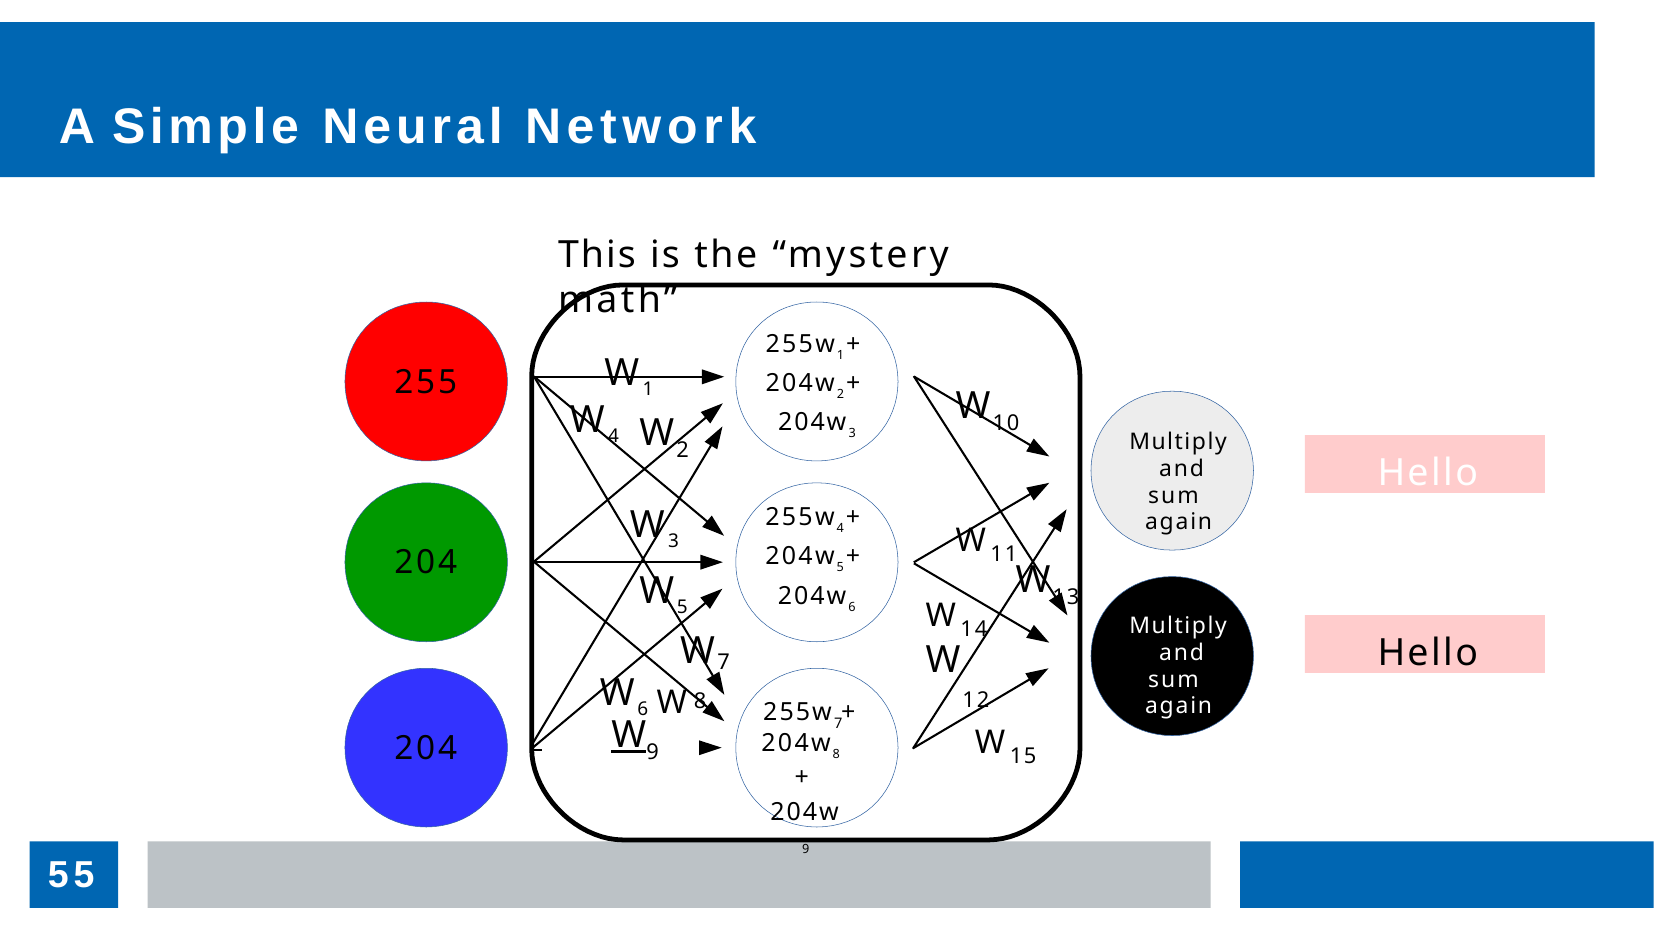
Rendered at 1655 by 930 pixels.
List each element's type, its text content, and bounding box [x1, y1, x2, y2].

text_box Multiply and sum again [1126, 423, 1230, 535]
text_box Multiply and sum again [1126, 609, 1230, 720]
text_box [1090, 391, 1254, 551]
text_box [344, 668, 508, 828]
text_box [531, 317, 1081, 840]
slide_number 51 [43, 850, 104, 930]
text_box 7 204w8+ 204w9 [761, 840, 865, 857]
text_box 204 [392, 538, 461, 581]
text_box 255 [392, 357, 461, 400]
text_box [344, 482, 508, 642]
text_box [344, 302, 508, 461]
text_box 204 [392, 723, 461, 766]
text_box Hello [1304, 615, 1545, 673]
text_box This is the “mystery math” [556, 227, 1067, 320]
text_box [1090, 576, 1254, 736]
text_box Hello [1304, 435, 1545, 493]
title A Simple Neural Network [56, 91, 770, 249]
